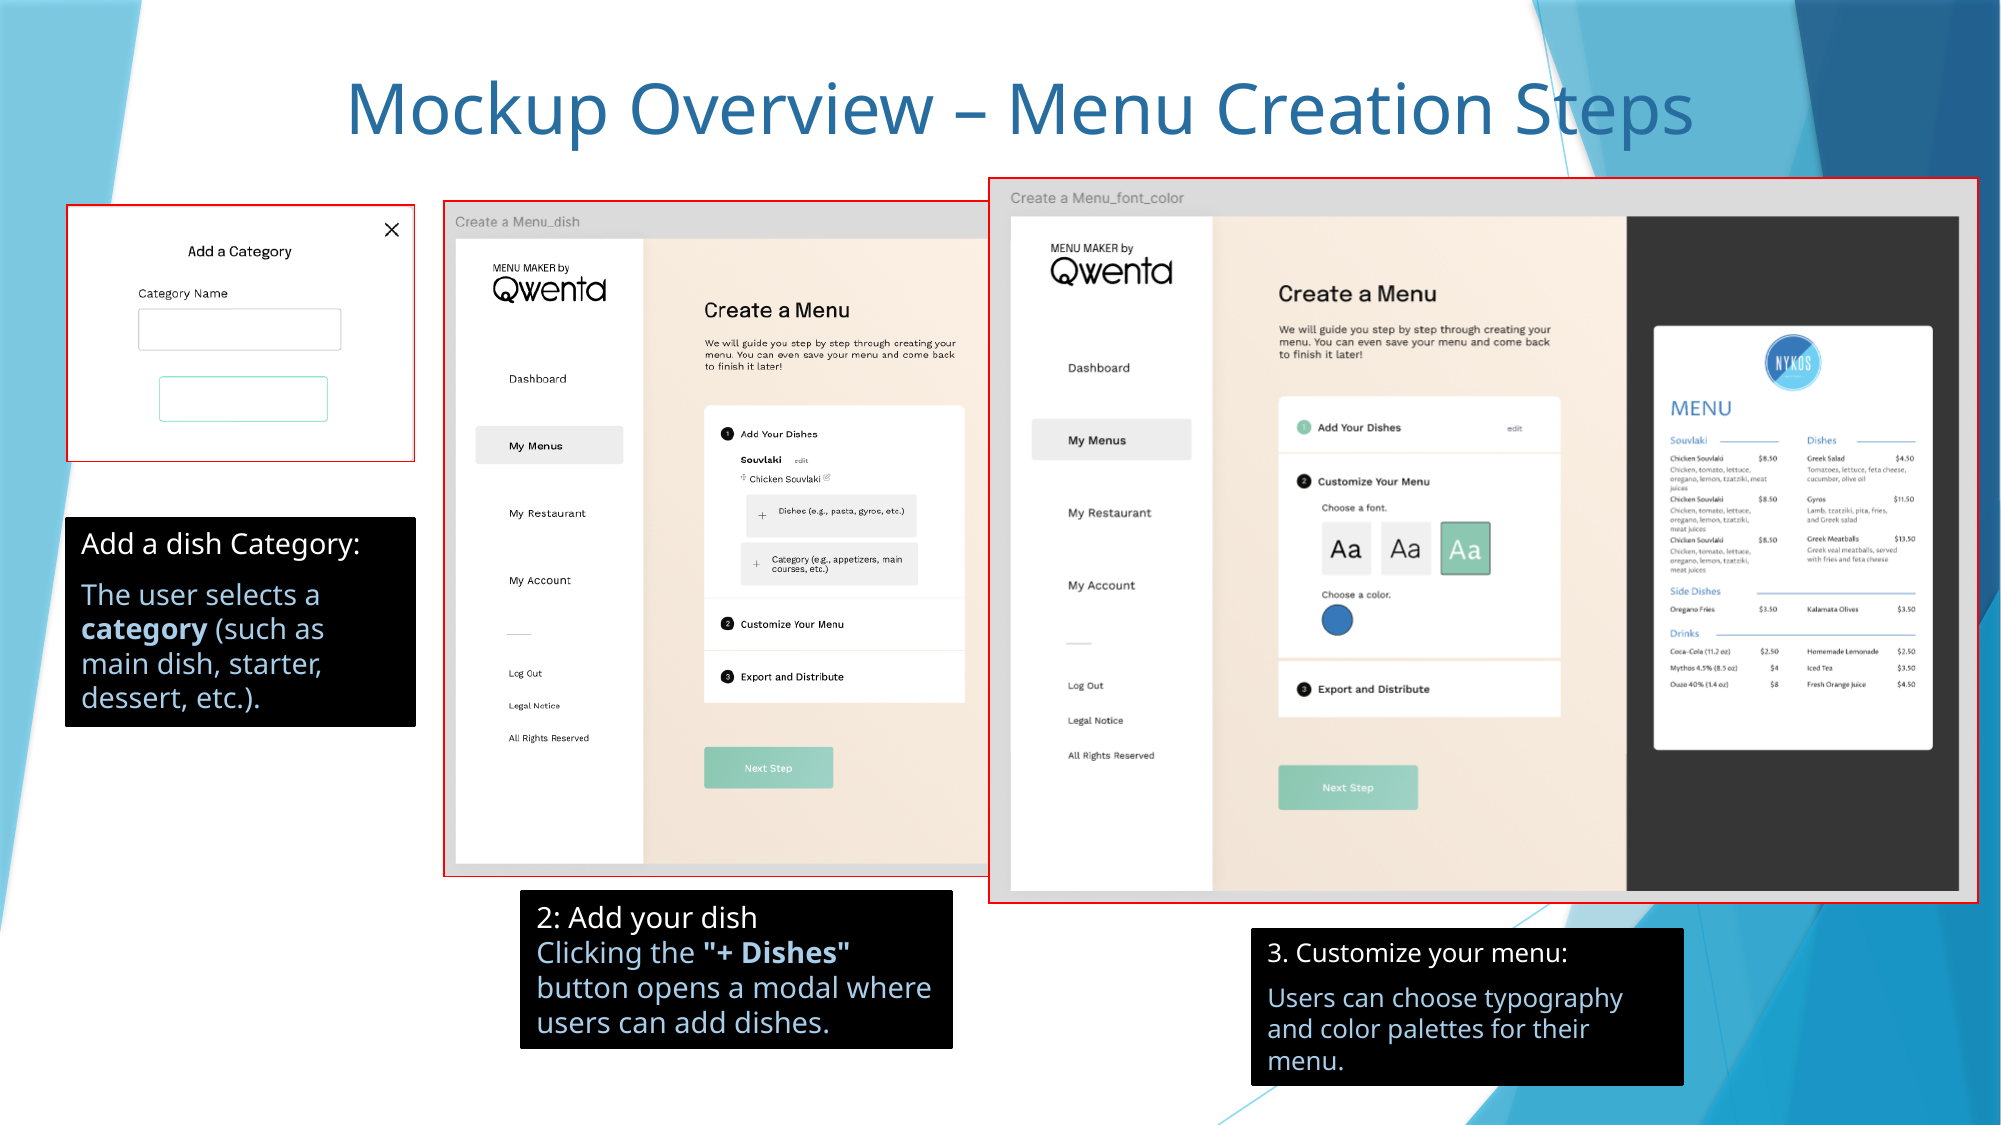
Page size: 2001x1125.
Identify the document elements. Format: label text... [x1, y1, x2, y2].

title Mockup Overview – Menu Creation Steps [330, 66, 1817, 176]
picture [65, 203, 415, 463]
text_box 2: Add your dish Clicking the "+ Dishes" button opens a modal where users can add dishes. [520, 890, 953, 1049]
text_box 3. Customize your menu: Users can choose typography and color palettes for their menu. [1251, 928, 1684, 1086]
subtitle Add a dish Category: The user selects a category (such as main dish, starter, dessert, etc.). [65, 517, 416, 727]
picture [442, 176, 1980, 904]
